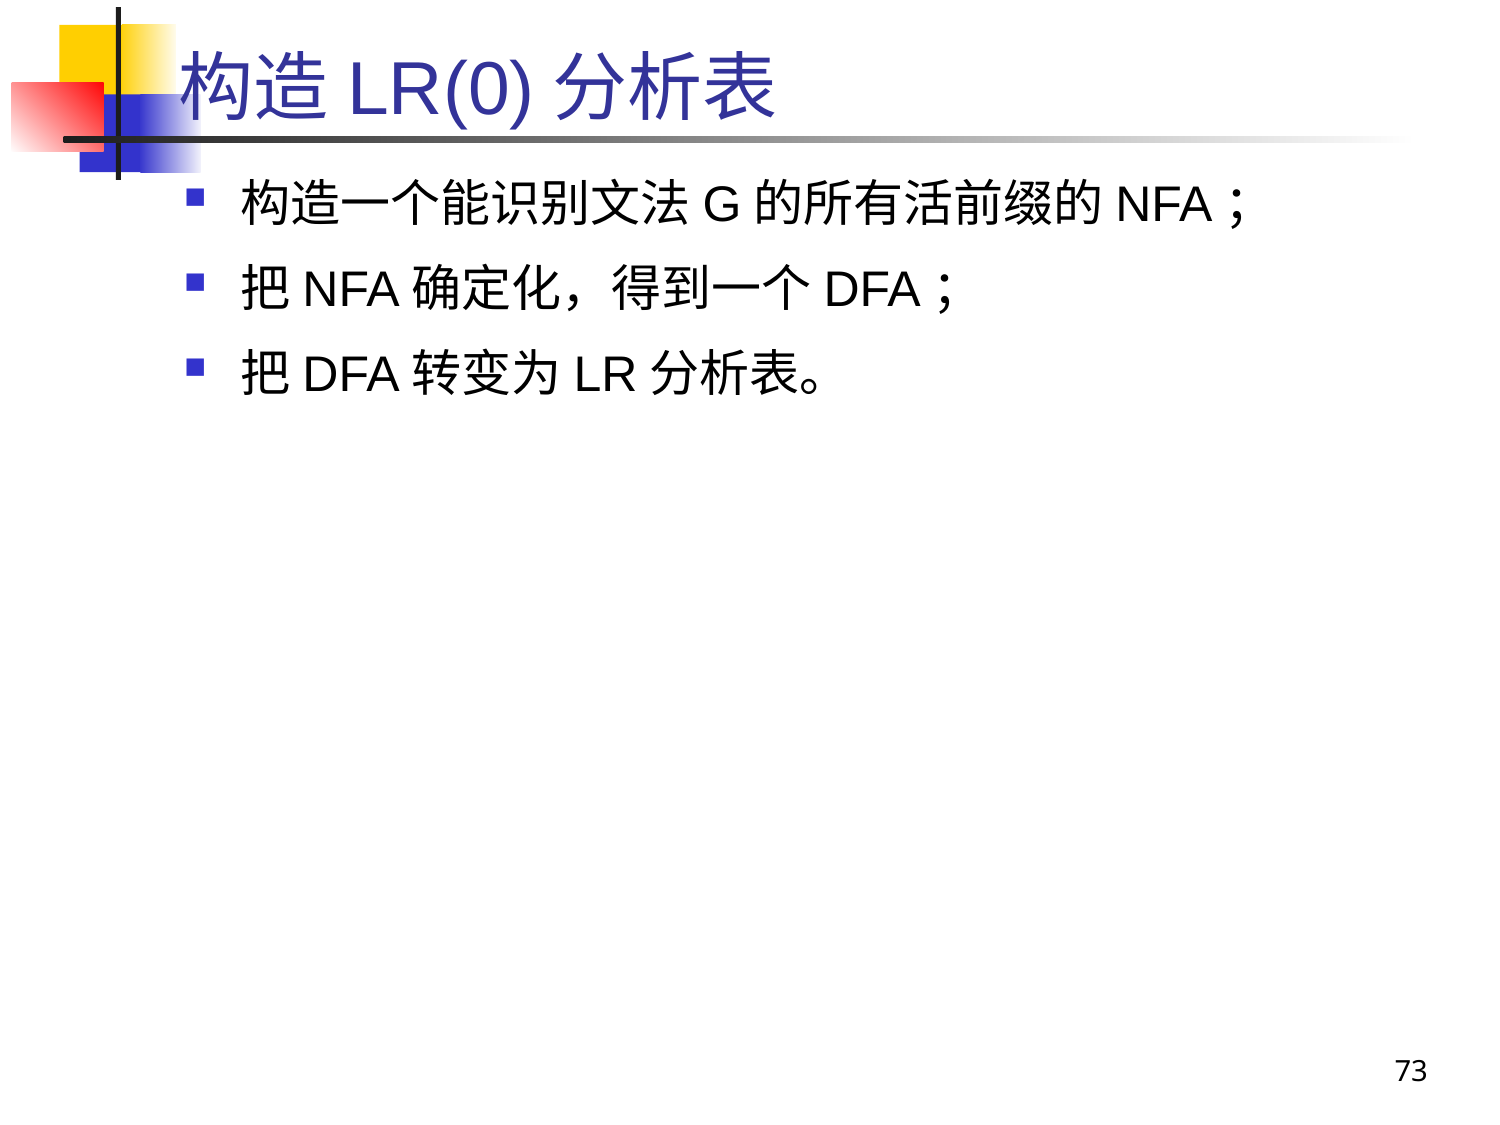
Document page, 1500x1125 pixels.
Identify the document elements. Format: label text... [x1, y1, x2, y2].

slide_number 73 [1130, 1023, 1444, 1100]
title 构造LR(0)分析表 [163, 34, 1466, 138]
list 构造一个能识别文法G的所有活前缀的NFA； 把NFA确定化，得到一个DFA； 把DFA转变为LR分析表。 [168, 163, 1466, 1032]
